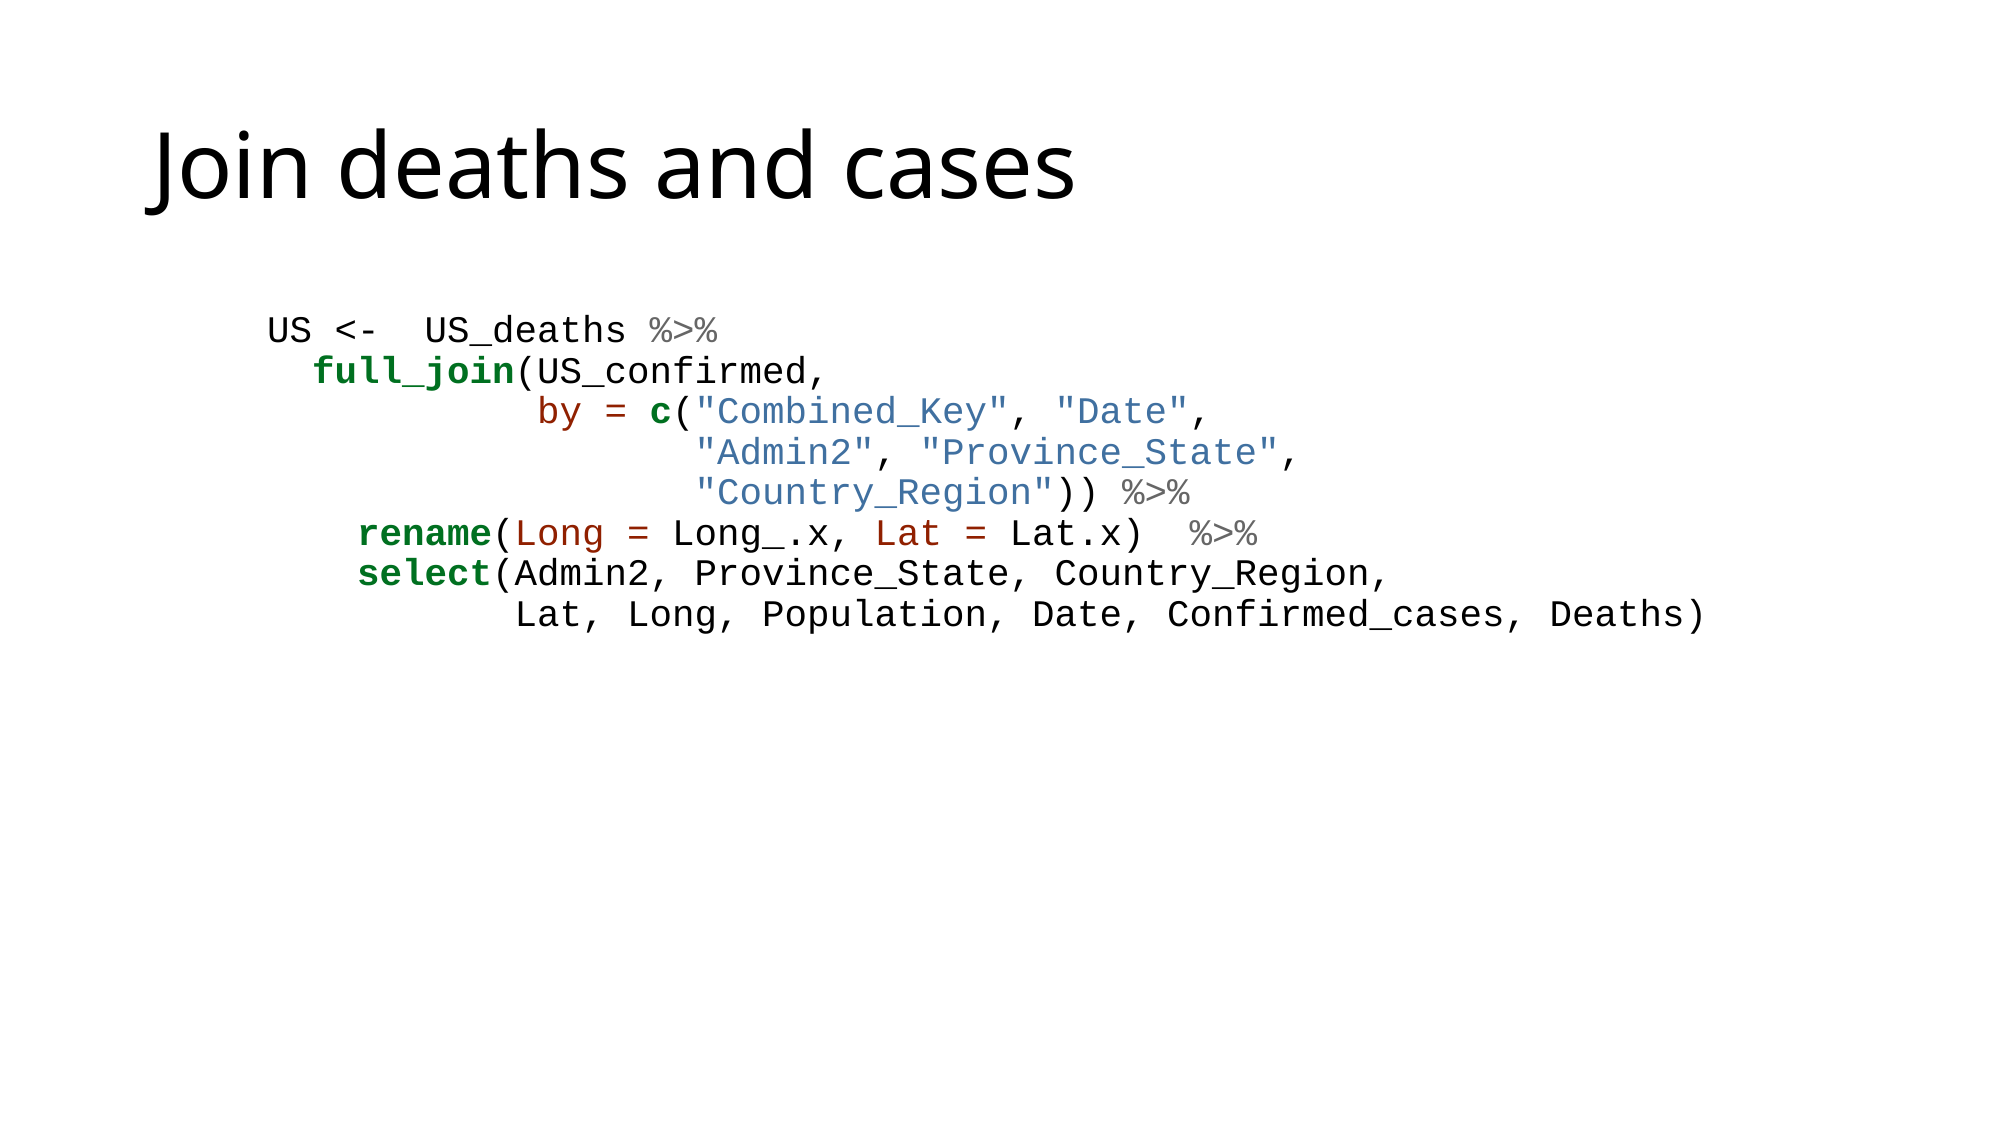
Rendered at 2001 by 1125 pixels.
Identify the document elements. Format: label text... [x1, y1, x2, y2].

list US <- US_deaths %>% full_join(US_confirmed, by = c("Combined_Key", "Date", "Admin2", "Province_State", "Country_Region")) %>% rename(Long = Long_.x, Lat = Lat.x) %>% select(Admin2, Province_State, Country_Region, Lat, Long, Population, Date, Confirmed_cases, Deaths) [43, 303, 1961, 1017]
title Join deaths and cases [137, 59, 1863, 278]
